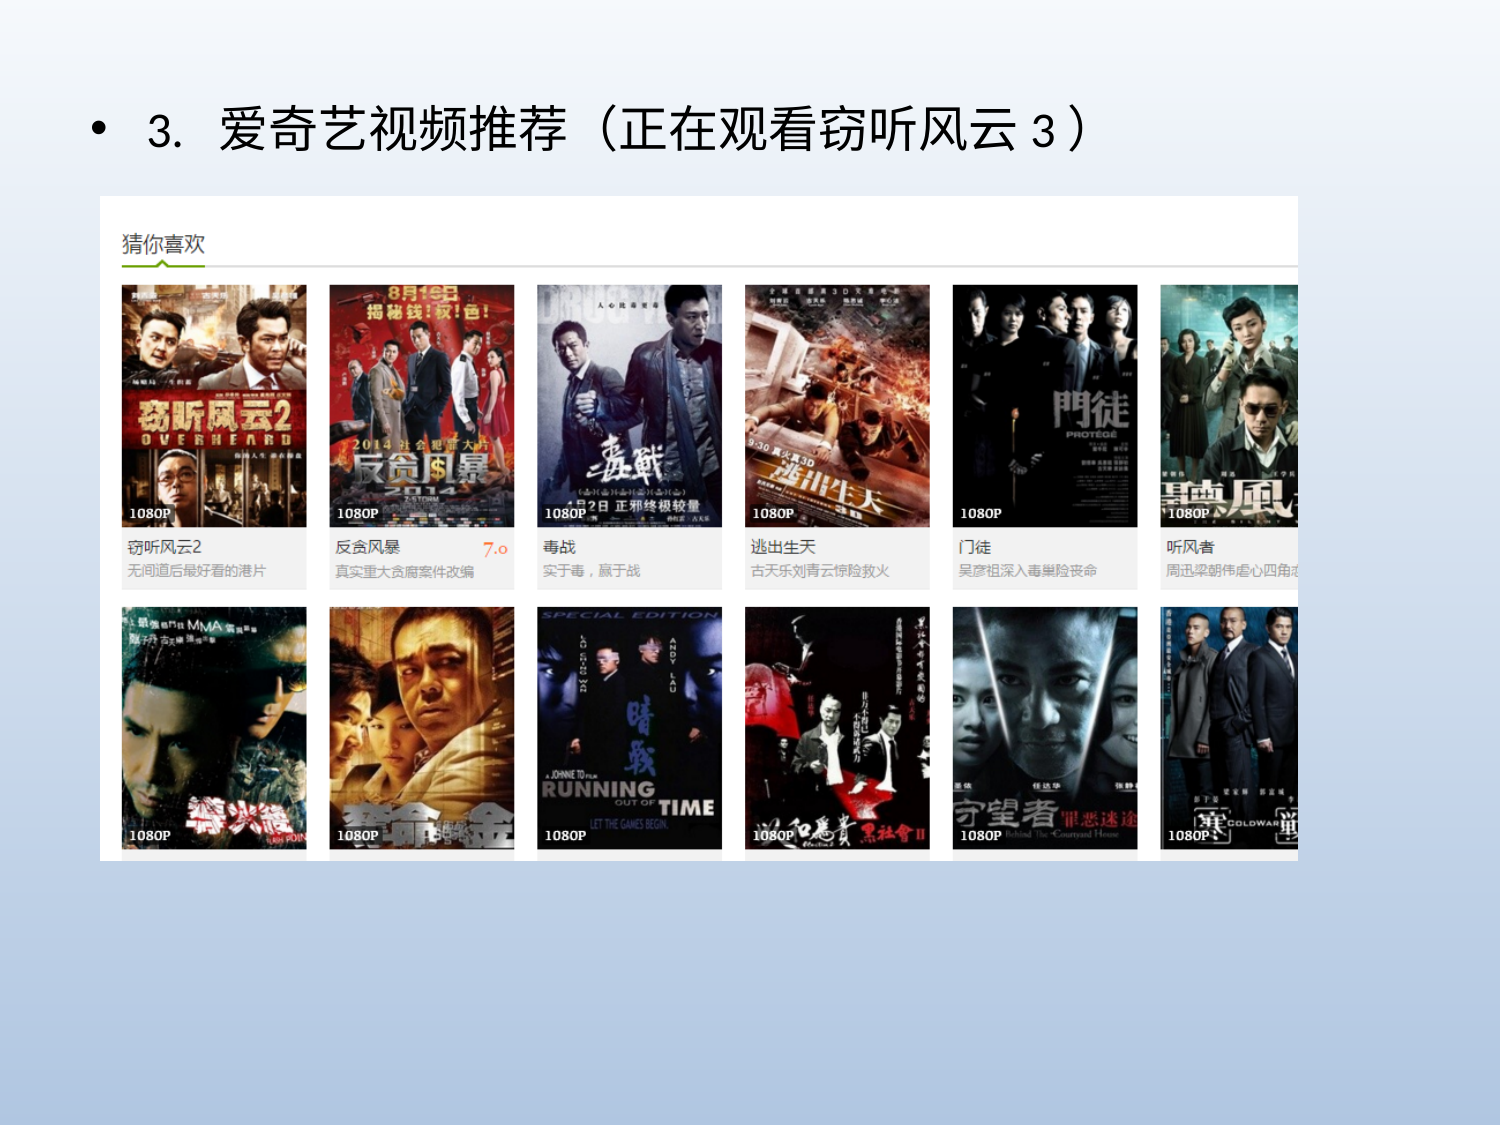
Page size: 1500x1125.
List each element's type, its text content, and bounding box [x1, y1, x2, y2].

list 3. 爱奇艺视频推荐（正在观看窃听风云3） [74, 89, 1426, 1006]
picture [100, 195, 1298, 861]
